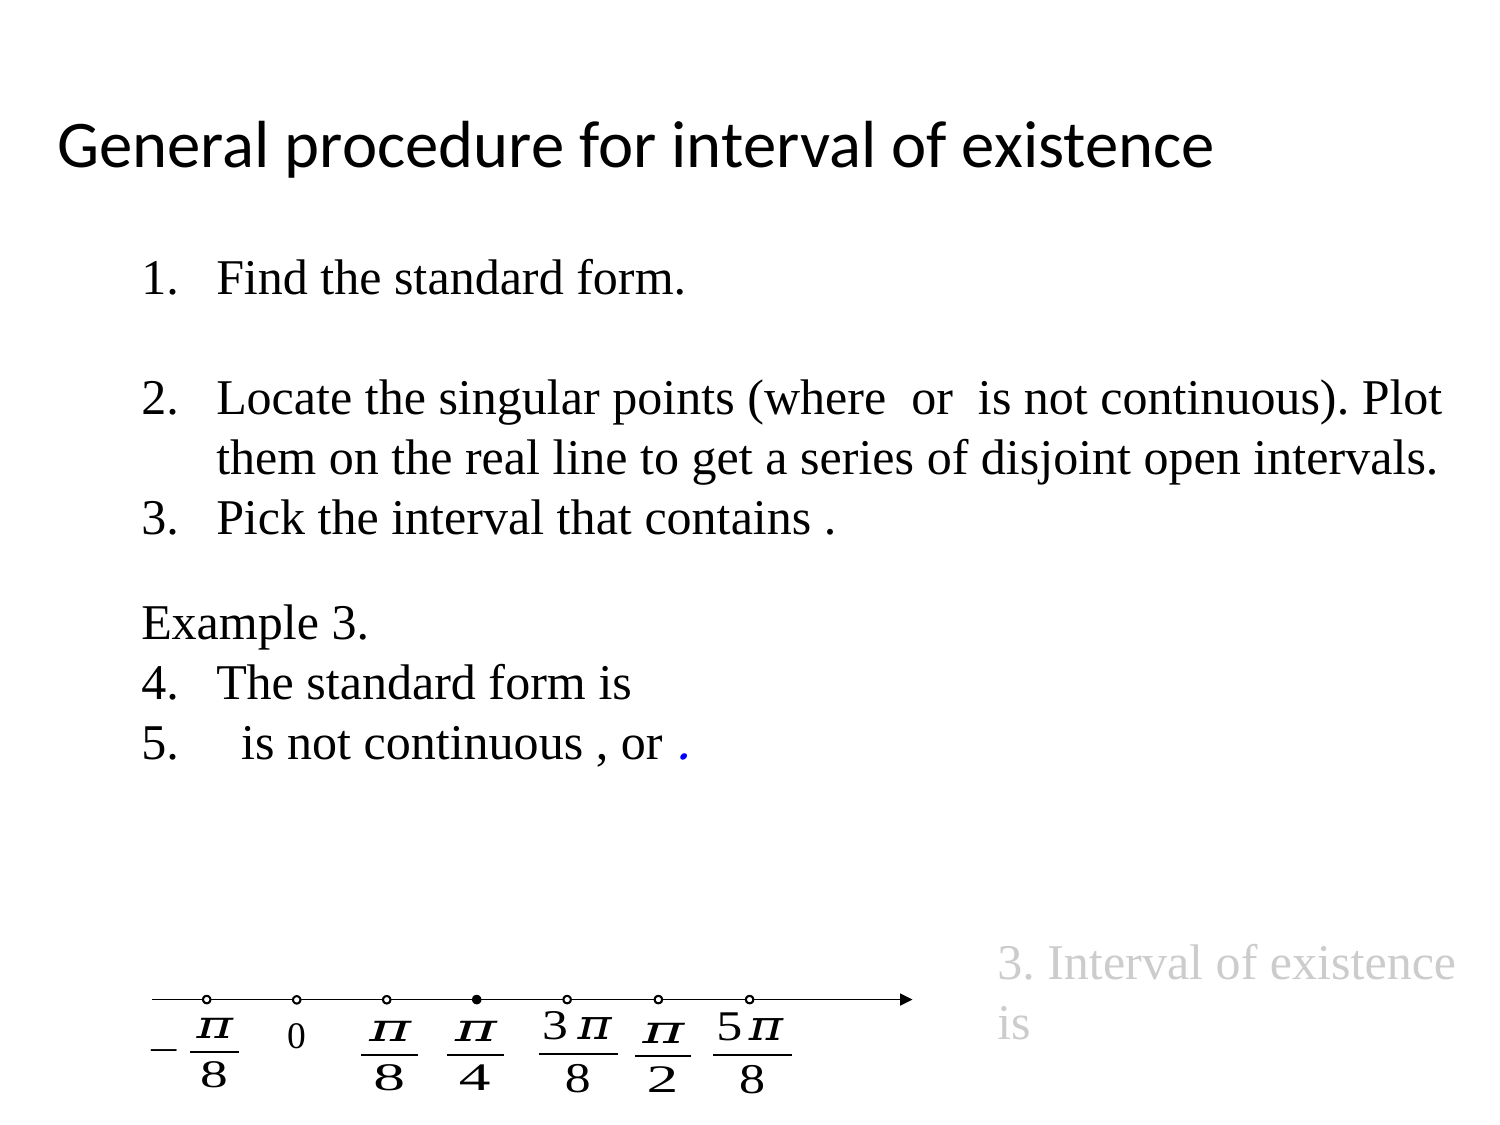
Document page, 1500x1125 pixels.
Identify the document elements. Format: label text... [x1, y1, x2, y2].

text_box [653, 1000, 664, 1005]
text_box [973, 937, 1475, 1105]
text_box [744, 1000, 755, 1005]
text_box [202, 994, 212, 999]
text_box [562, 1000, 572, 1005]
text_box [472, 1000, 482, 1005]
text_box [744, 994, 755, 999]
text_box [381, 1000, 392, 1005]
text_box [202, 1000, 212, 1005]
text_box General procedure for interval of existence [42, 93, 1481, 188]
text_box [472, 994, 482, 999]
text_box 0 [272, 1003, 321, 1064]
text_box [382, 994, 392, 999]
text_box [653, 994, 664, 999]
text_box [562, 994, 572, 999]
text_box [292, 995, 302, 999]
